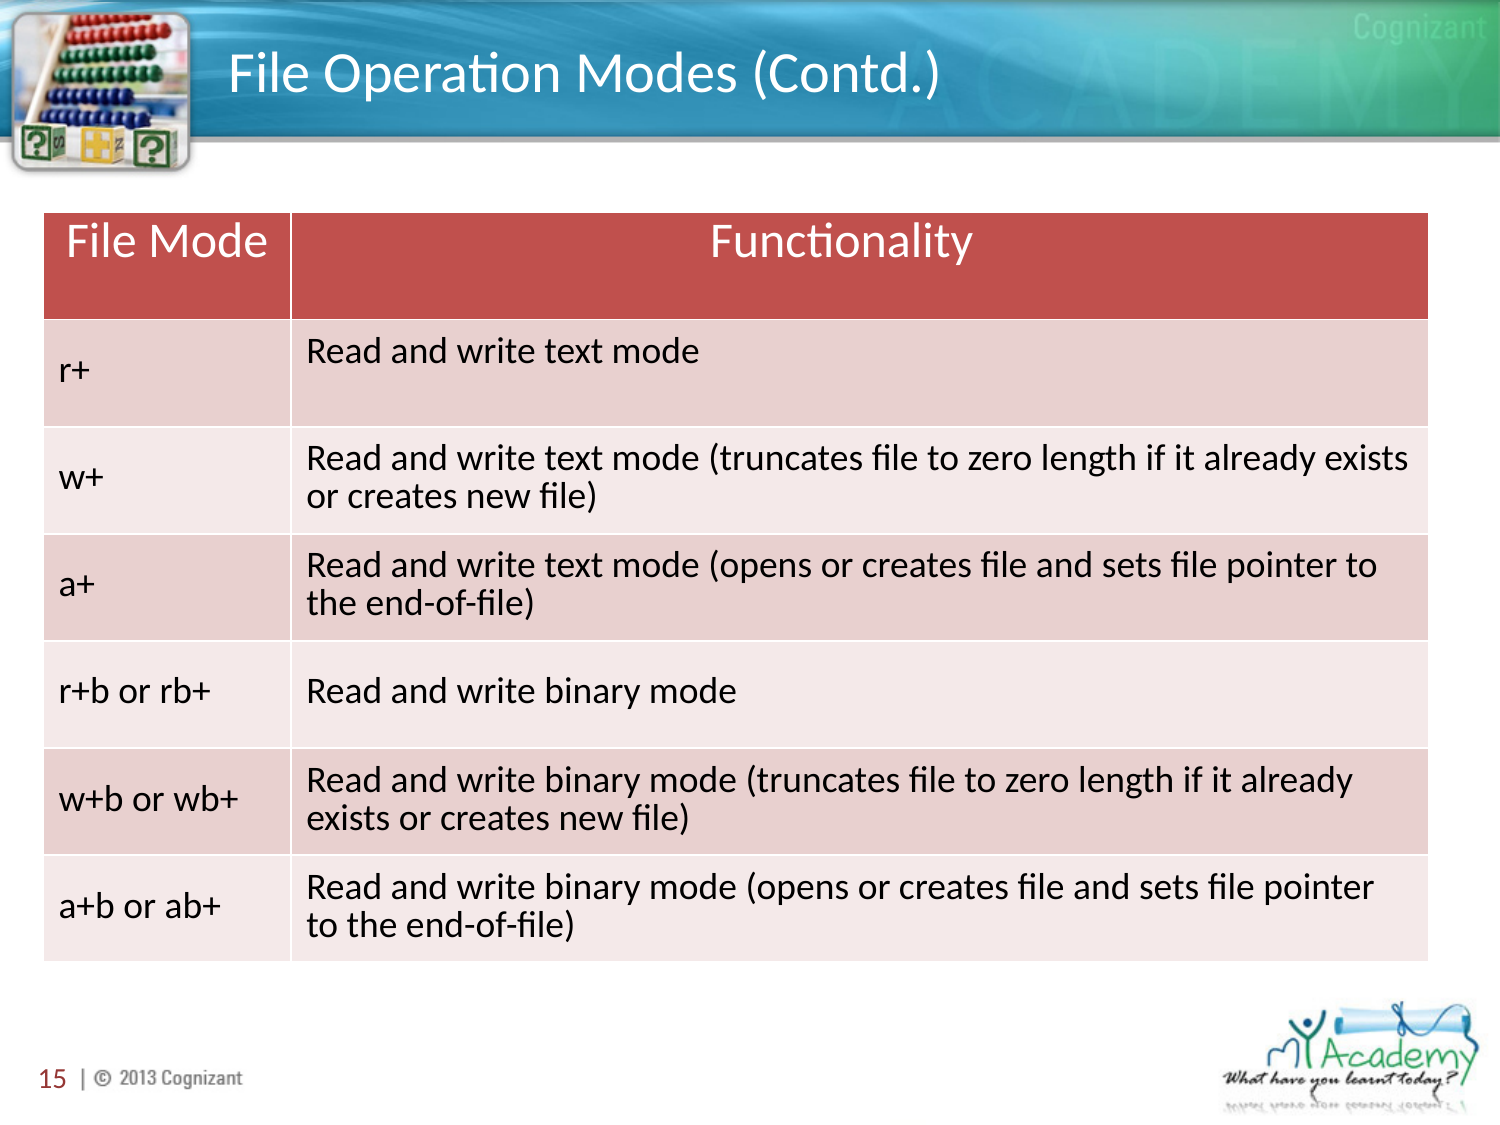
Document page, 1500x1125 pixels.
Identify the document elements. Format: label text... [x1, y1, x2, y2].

table_cell w+b or wb+ [44, 749, 290, 854]
table_header File Mode [44, 213, 290, 319]
slide_number 15 [22, 1052, 98, 1098]
table_cell r+ [44, 320, 290, 426]
table_cell Read and write binary mode (truncates file to zero length if it already exists or creates new file) [292, 749, 1428, 854]
table_cell Read and write text mode (truncates file to zero length if it already exists or creates new file) [292, 428, 1428, 533]
picture [0, 0, 1500, 1125]
table_cell w+ [44, 428, 290, 533]
table_cell a+ [44, 535, 290, 640]
table_cell Read and write text mode [292, 320, 1428, 426]
table_header Functionality [292, 213, 1428, 319]
title File Operation Modes (Contd.) [213, 0, 1500, 163]
table_cell r+b or rb+ [44, 642, 290, 747]
table_cell Read and write text mode (opens or creates file and sets file pointer to the end-of-file) [292, 535, 1428, 640]
list [37, 263, 1463, 1076]
table_cell Read and write binary mode [292, 642, 1428, 747]
table_cell Read and write binary mode (opens or creates file and sets file pointer to the end-of-file) [292, 856, 1428, 961]
table_cell a+b or ab+ [44, 856, 290, 961]
